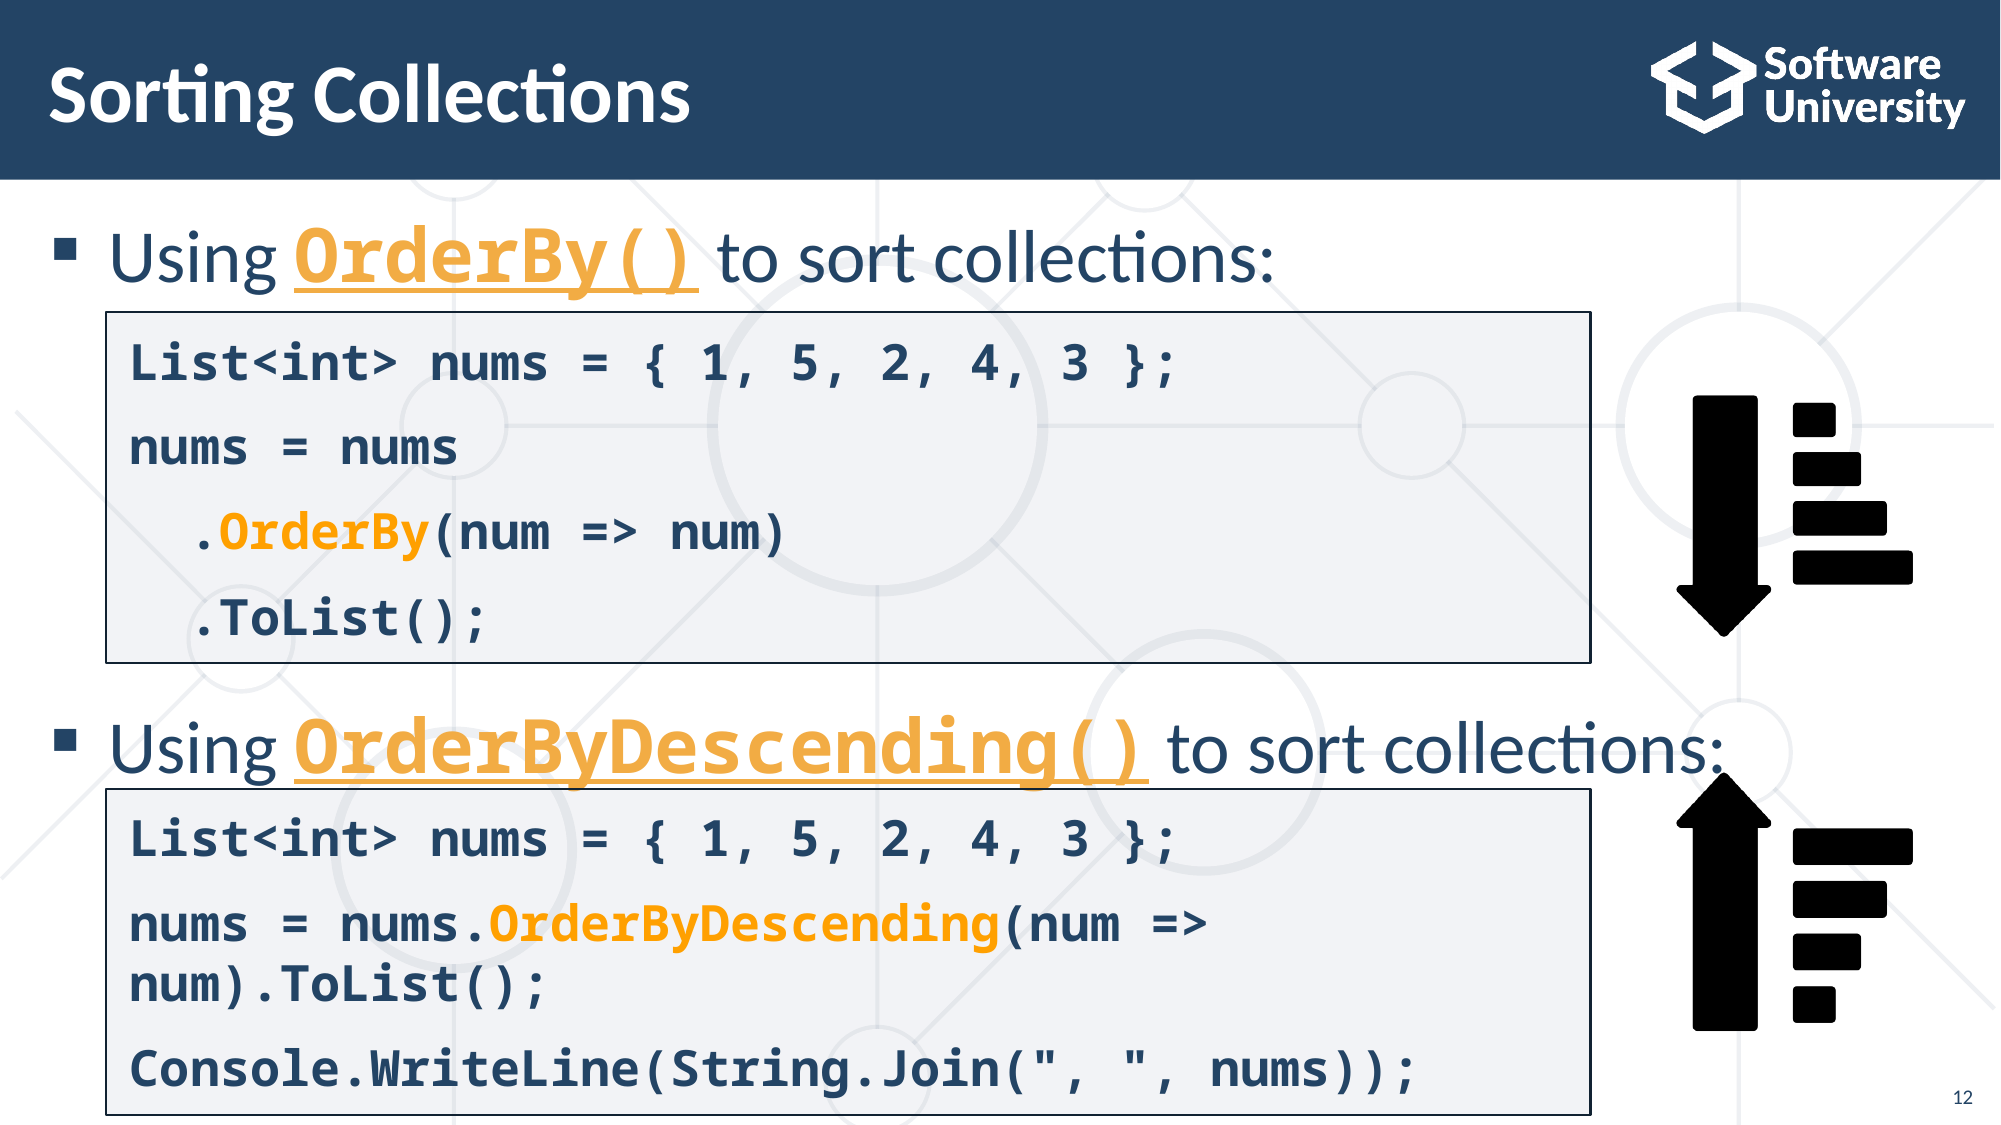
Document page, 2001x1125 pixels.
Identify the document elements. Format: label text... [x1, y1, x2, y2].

slide_number 12 [1927, 1067, 1989, 1117]
text_box List<int> nums = { 1, 5, 2, 4, 3 }; nums = nums.OrderByDescending(num => num).ToList(); Console.WriteLine(String.Join(", ", nums)); [106, 789, 1591, 1115]
text_box List<int> nums = { 1, 5, 2, 4, 3 }; nums = nums .OrderBy(num => num) .ToList(); [106, 312, 1591, 663]
picture [1655, 377, 1938, 660]
picture [1655, 746, 1938, 1050]
list Using OrderBy() to sort collections: Using OrderByDescending() to sort collections: [31, 196, 1970, 1104]
title Sorting Collections [31, 16, 1625, 162]
picture [1651, 41, 1966, 134]
